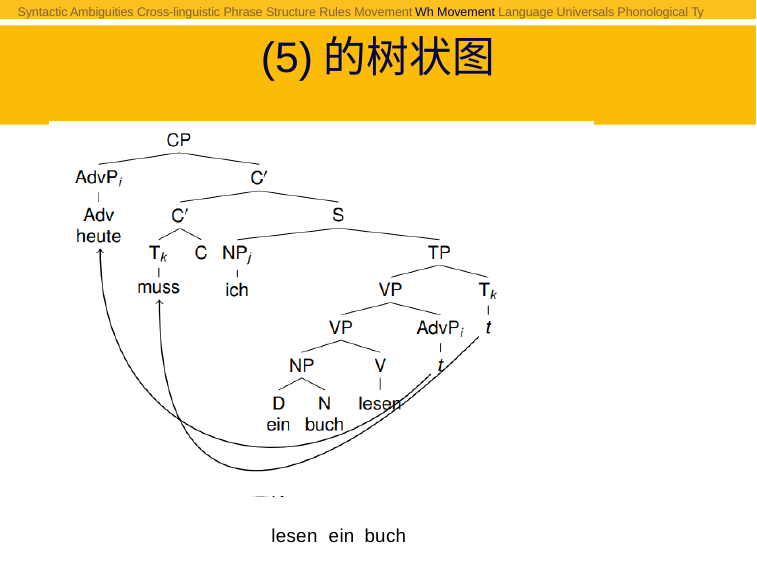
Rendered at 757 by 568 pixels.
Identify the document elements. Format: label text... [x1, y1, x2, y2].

text_box NP V D N lesen ein buch [269, 505, 419, 547]
picture [48, 120, 594, 496]
title (5)的树状图 [0, 25, 756, 125]
text_box Syntactic Ambiguities Cross-linguistic Phrase Structure Rules Movement Wh Movement Language Universals Phonological Ty [0, 0, 756, 19]
